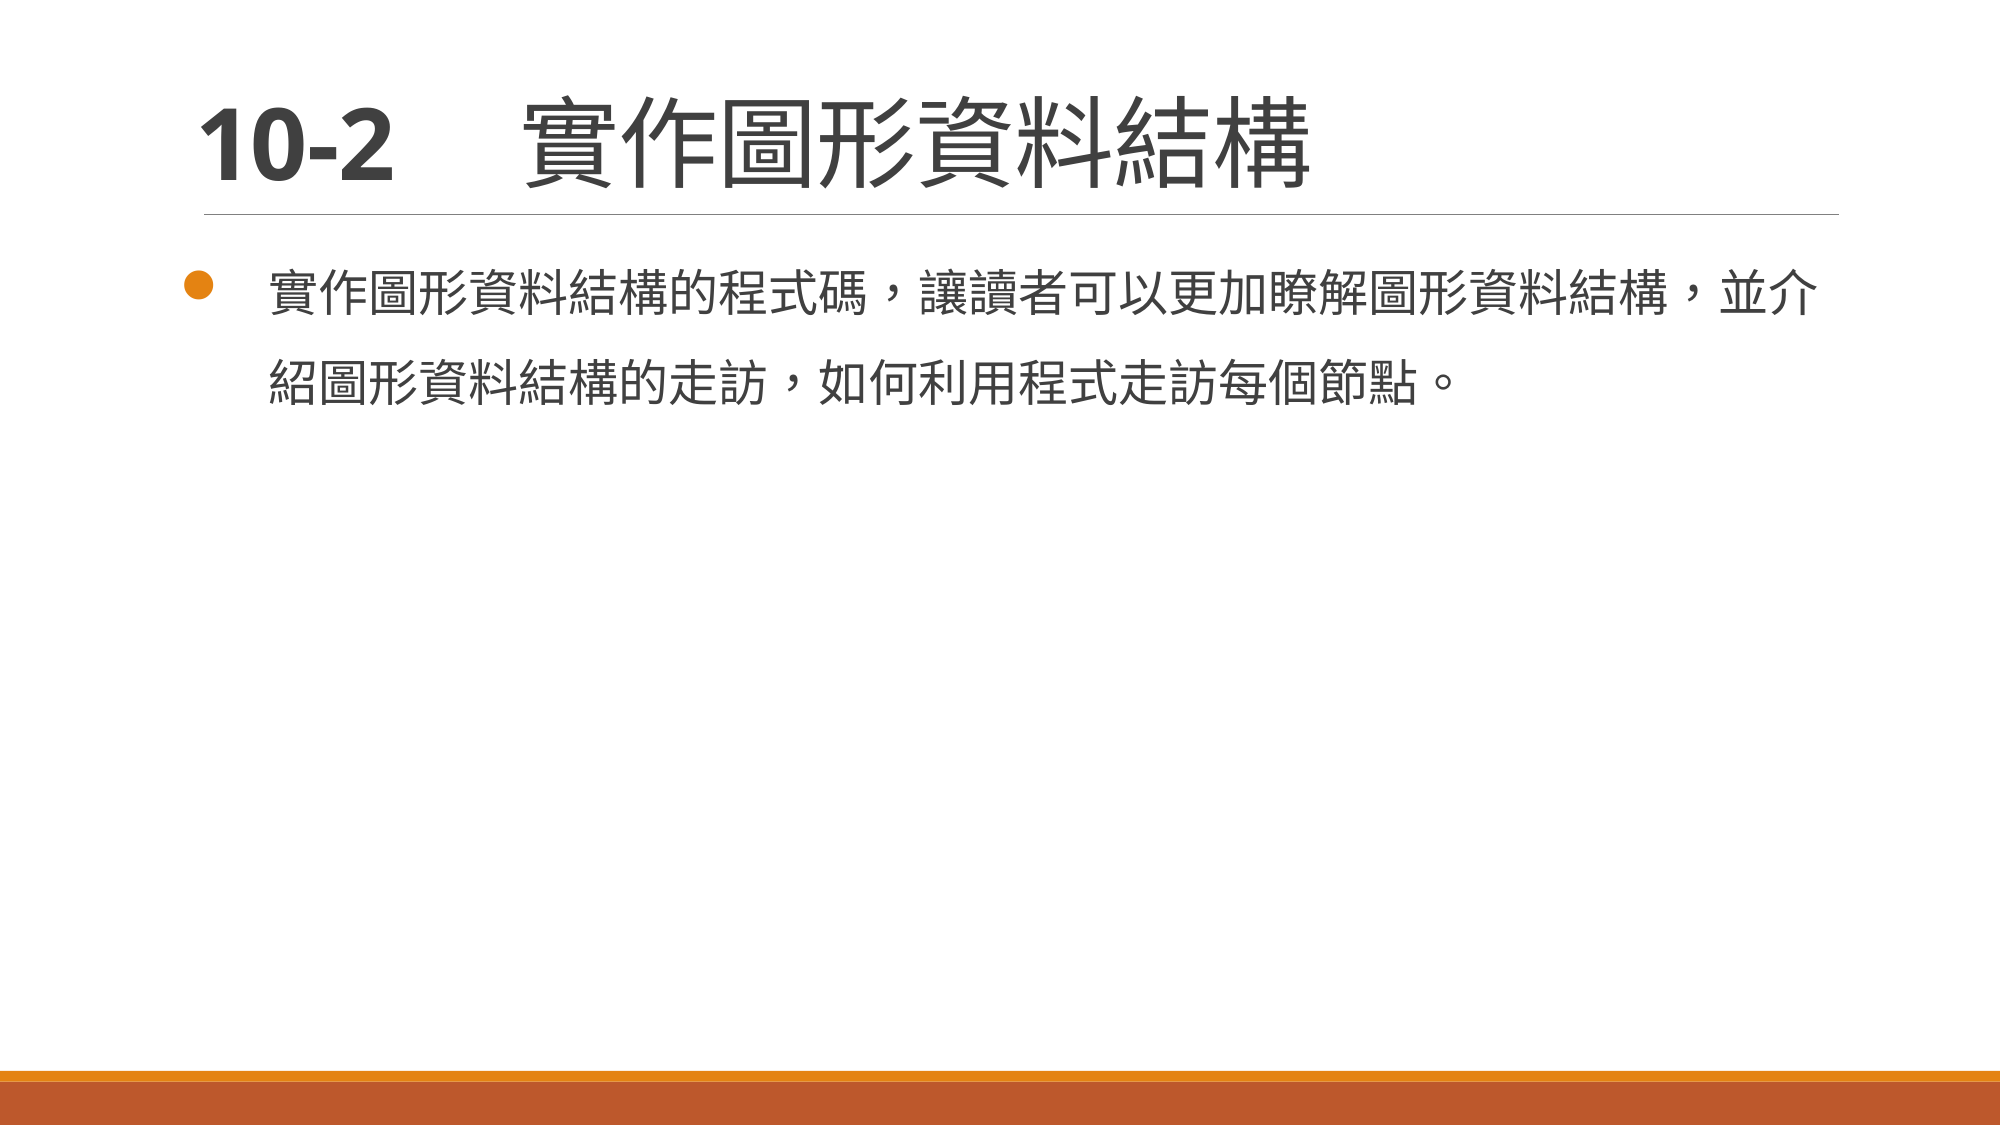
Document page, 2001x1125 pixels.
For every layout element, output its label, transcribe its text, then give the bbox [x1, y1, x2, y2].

title 10-2 實作圖形資料結構 [180, 47, 1830, 209]
list 實作圖形資料結構的程式碼，讓讀者可以更加瞭解圖形資料結構，並介紹圖形資料結構的走訪，如何利用程式走訪每個節點。 [180, 224, 1830, 1033]
